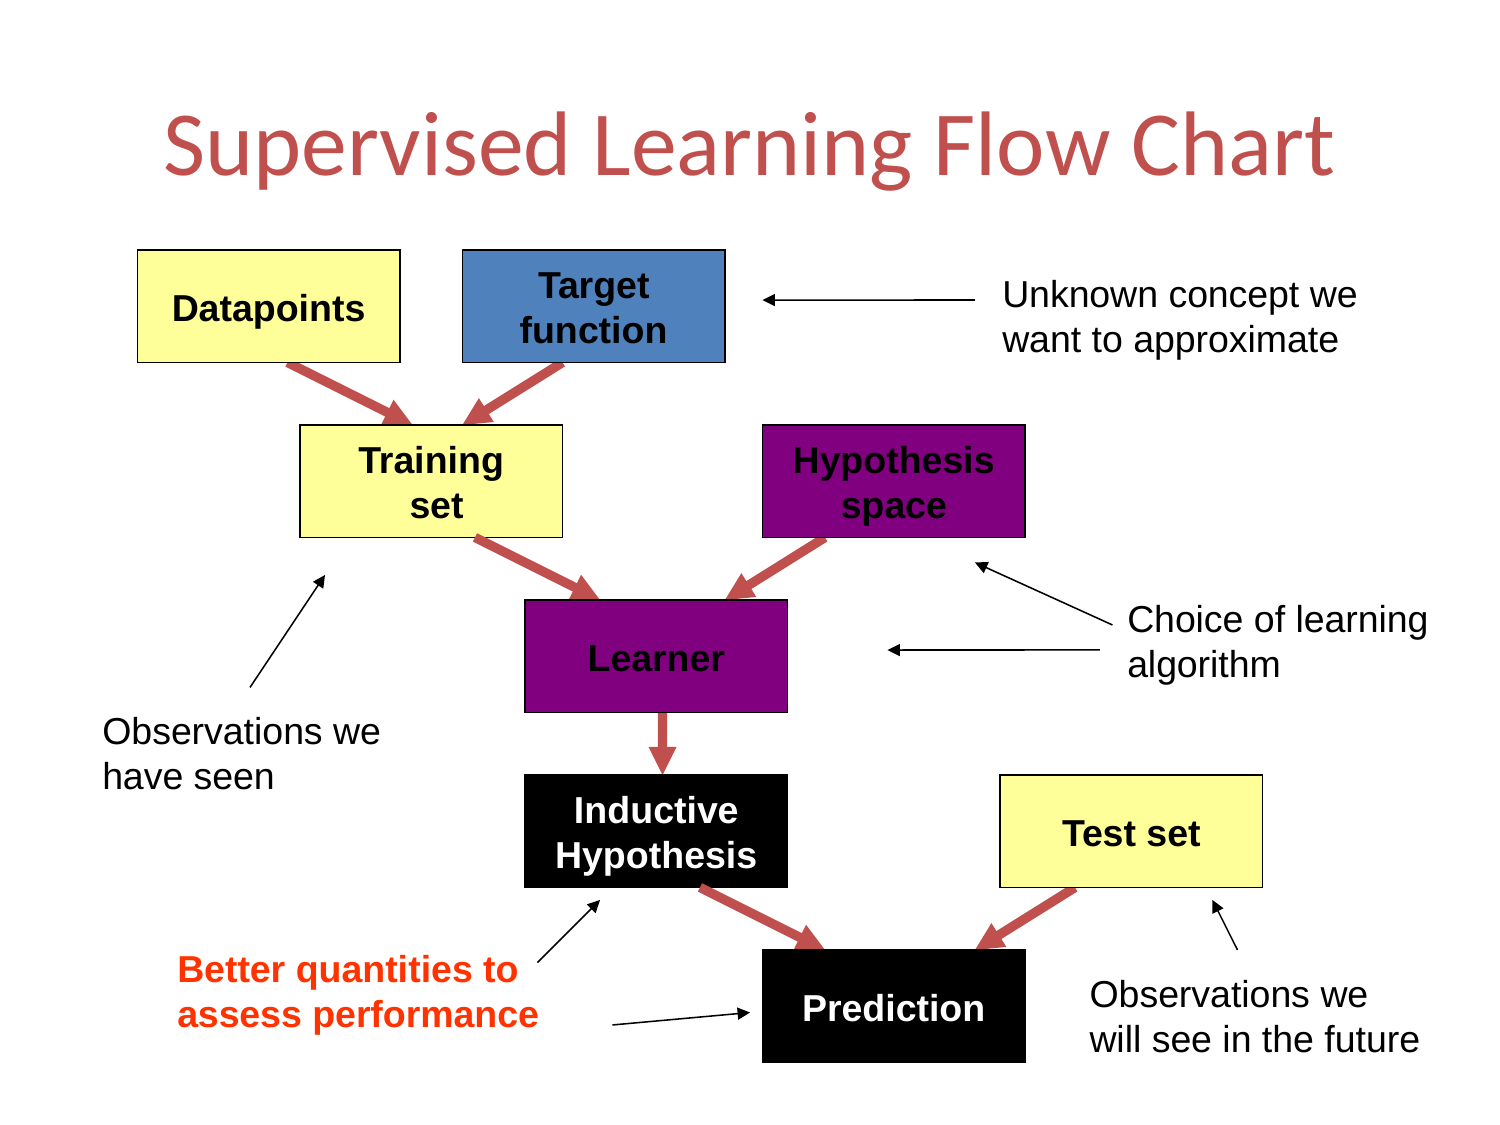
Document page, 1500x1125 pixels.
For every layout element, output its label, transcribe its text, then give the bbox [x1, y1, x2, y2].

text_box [87, 574, 426, 806]
text_box Datapoints [137, 249, 400, 363]
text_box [474, 424, 1463, 713]
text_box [999, 774, 1438, 1068]
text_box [162, 899, 751, 1043]
text_box Training set [300, 425, 472, 538]
text_box [288, 363, 413, 425]
title Supervised Learning Flow Chart [75, 45, 1425, 233]
text_box [462, 363, 562, 425]
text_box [699, 887, 994, 1063]
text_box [524, 721, 788, 888]
text_box Target function [462, 249, 725, 363]
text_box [762, 262, 1401, 368]
